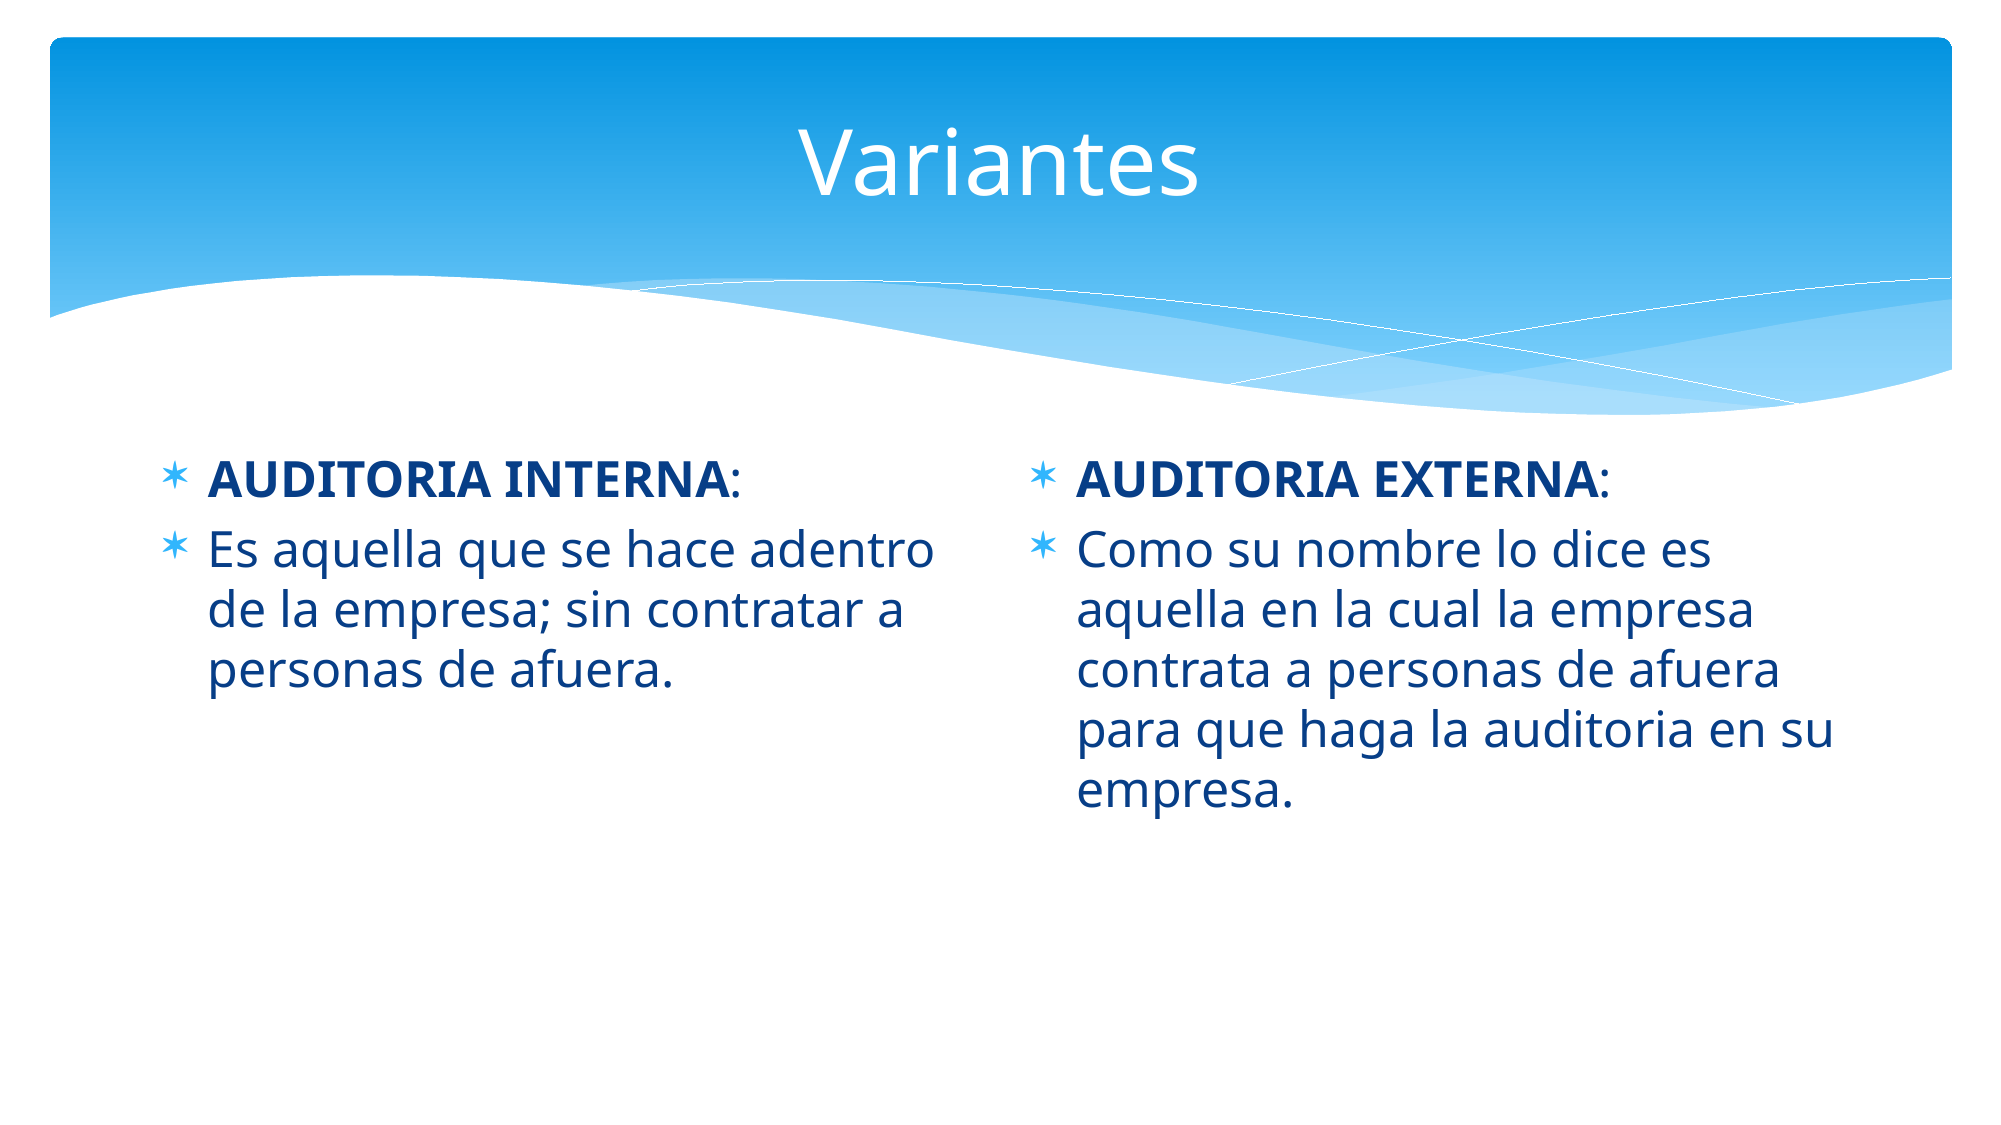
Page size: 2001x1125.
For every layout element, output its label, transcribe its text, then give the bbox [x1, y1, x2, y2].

list AUDITORIA EXTERNA: Como su nombre lo dice es aquella en la cual la empresa contrata a personas de afuera para que haga la auditoria en su empresa. [1015, 439, 1852, 1005]
list AUDITORIA INTERNA: Es aquella que se hace adentro de la empresa; sin contratar a personas de afuera. [147, 439, 984, 1005]
title Variantes [99, 55, 1900, 261]
